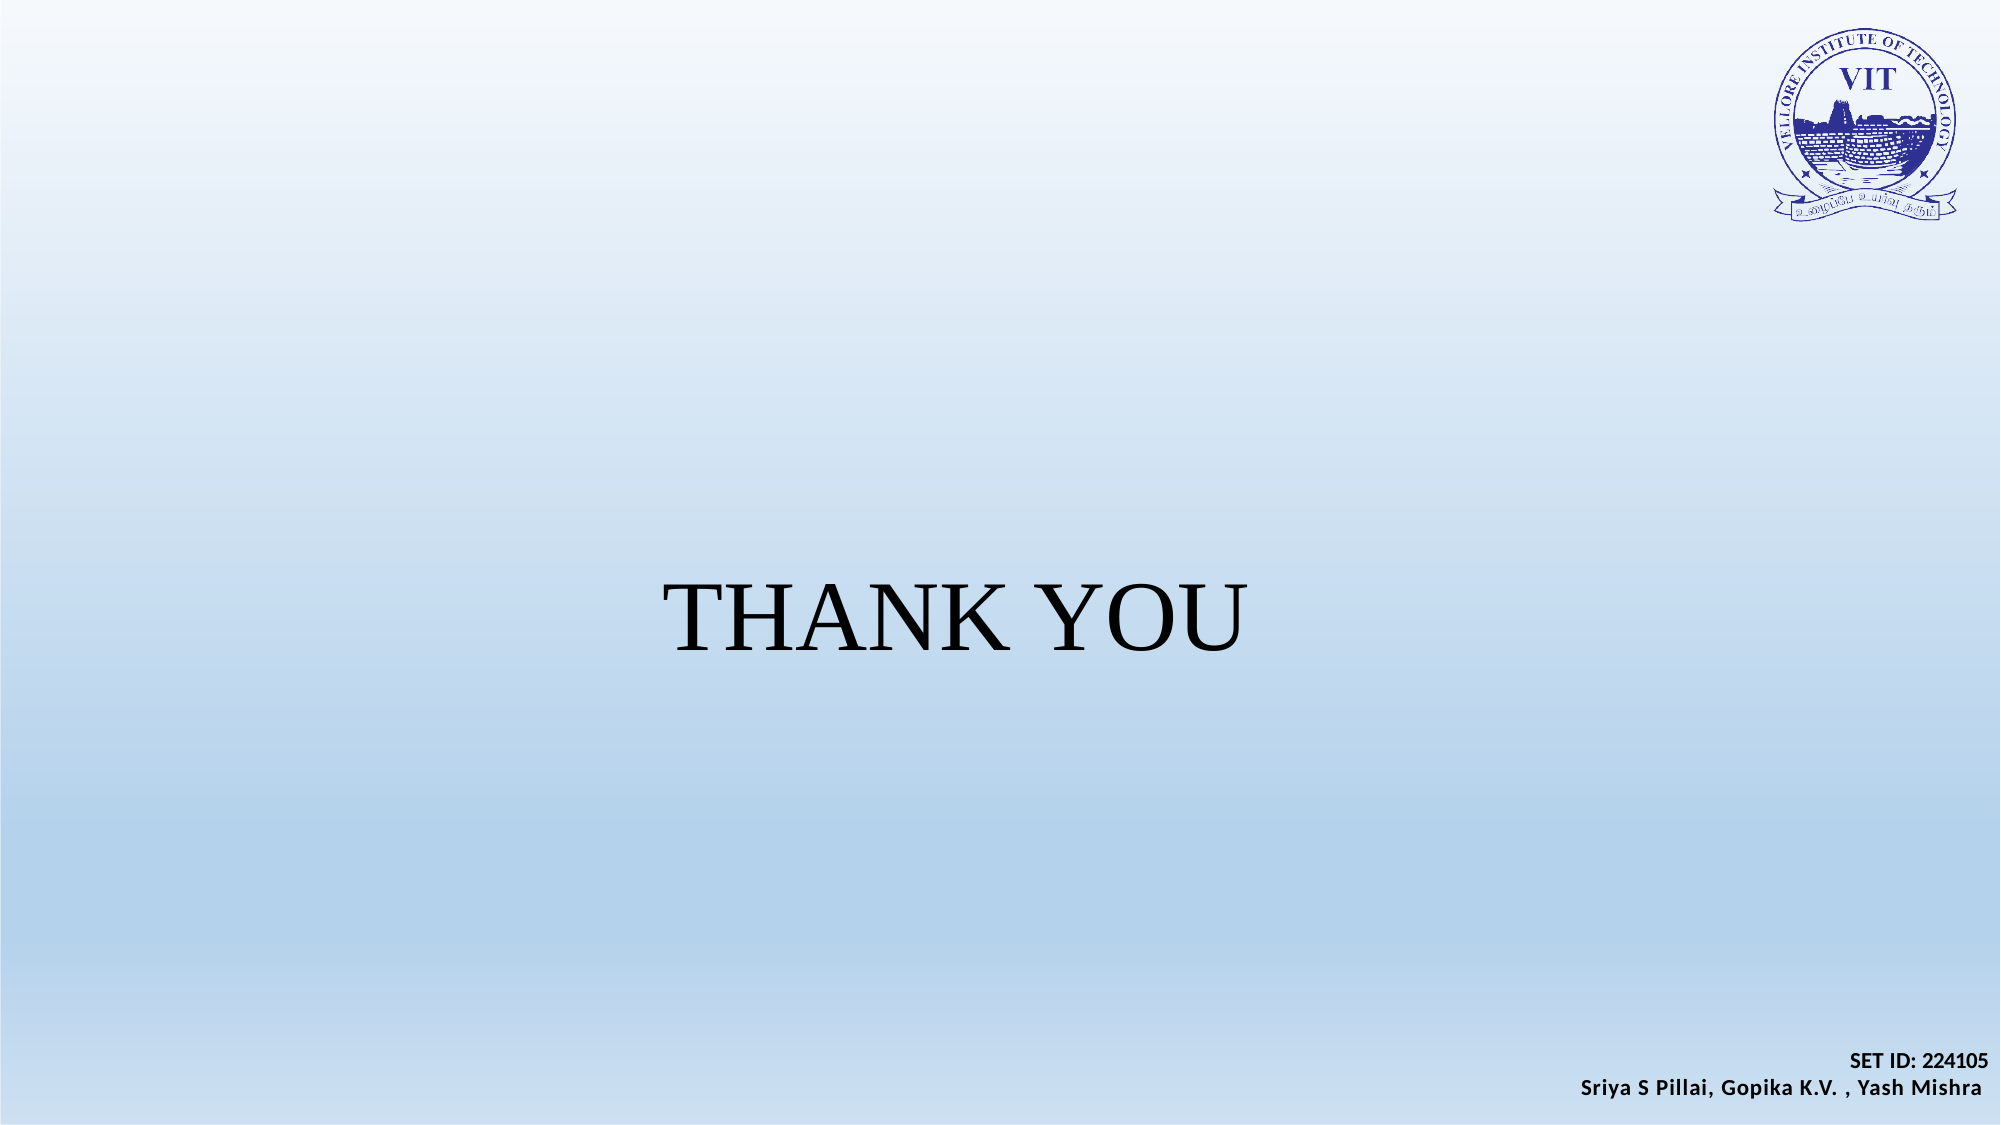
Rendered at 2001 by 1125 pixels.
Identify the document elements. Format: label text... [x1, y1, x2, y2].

picture [0, 0, 2000, 1125]
title THANK YOU [662, 549, 2000, 672]
footer SET ID: 224105 Sriya S Pillai, Gopika K.V. , Yash Mishra [1492, 1048, 1990, 1125]
